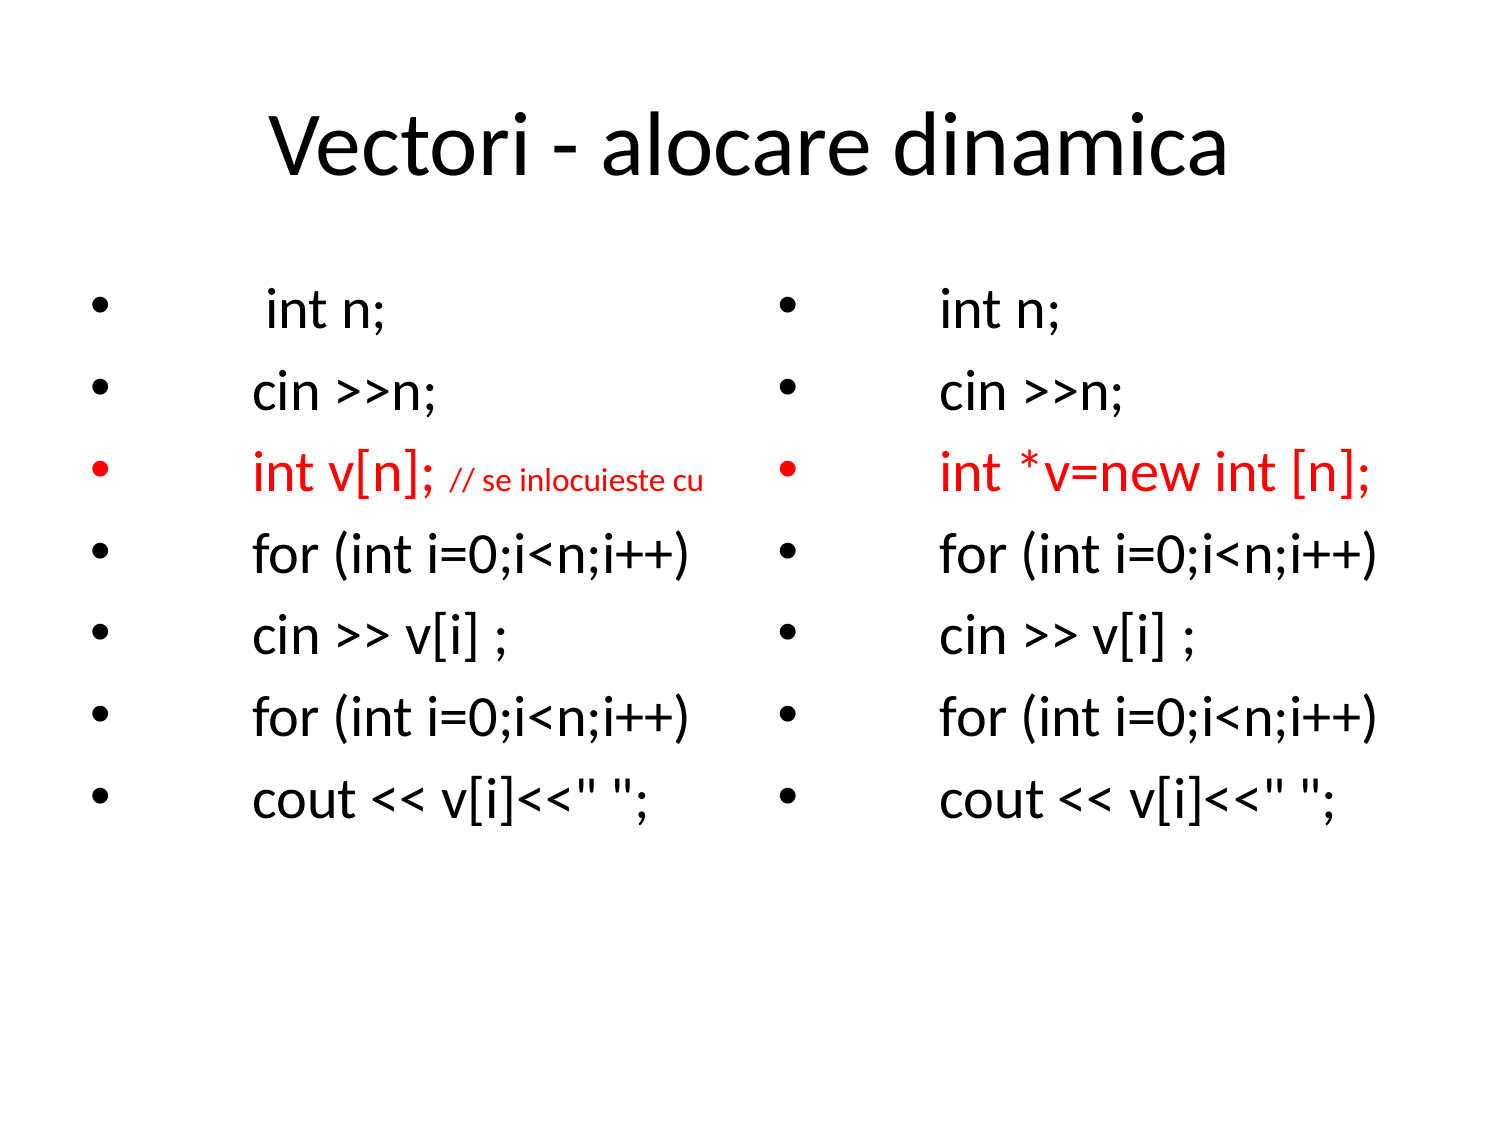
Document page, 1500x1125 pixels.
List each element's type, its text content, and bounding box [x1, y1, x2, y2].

title Vectori - alocare dinamica [75, 45, 1425, 233]
list int n; cin >>n; int *v=new int [n]; for (int i=0;i<n;i++) cin >> v[i] ; for (int i=0;i<n;i++) cout << v[i]<<" "; [762, 262, 1425, 1005]
list int n; cin >>n; int v[n]; // se inlocuieste cu for (int i=0;i<n;i++) cin >> v[i] ; for (int i=0;i<n;i++) cout << v[i]<<" "; [75, 262, 738, 1005]
